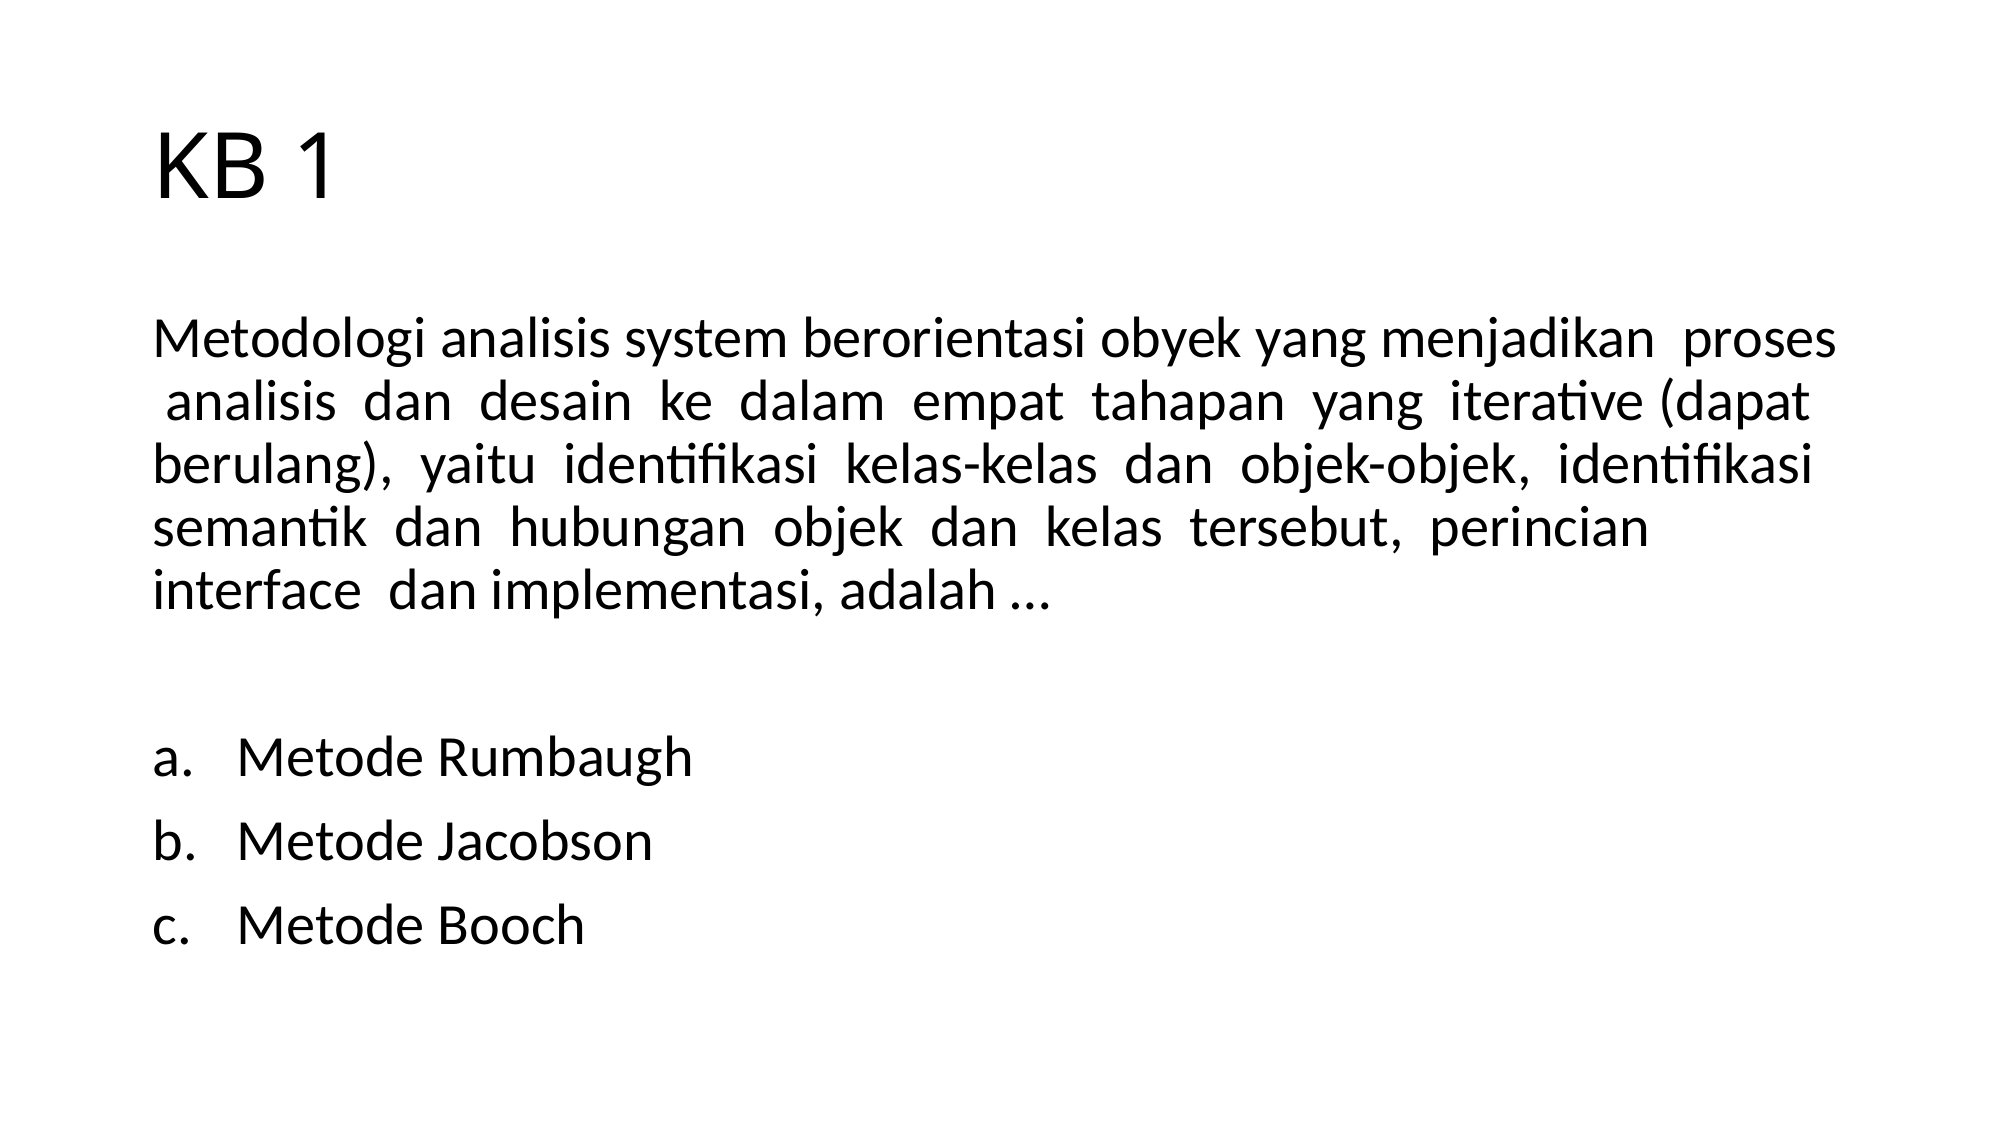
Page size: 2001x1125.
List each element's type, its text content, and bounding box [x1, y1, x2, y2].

list Metodologi analisis system berorientasi obyek yang menjadikan proses analisis dan desain ke dalam empat tahapan yang iterative (dapat berulang), yaitu identifikasi kelas-kelas dan objek-objek, identifikasi semantik dan hubungan objek dan kelas tersebut, perincian interface dan implementasi, adalah … Metode Rumbaugh Metode Jacobson Metode Booch [137, 299, 1863, 1014]
title KB 1 [137, 59, 1863, 278]
